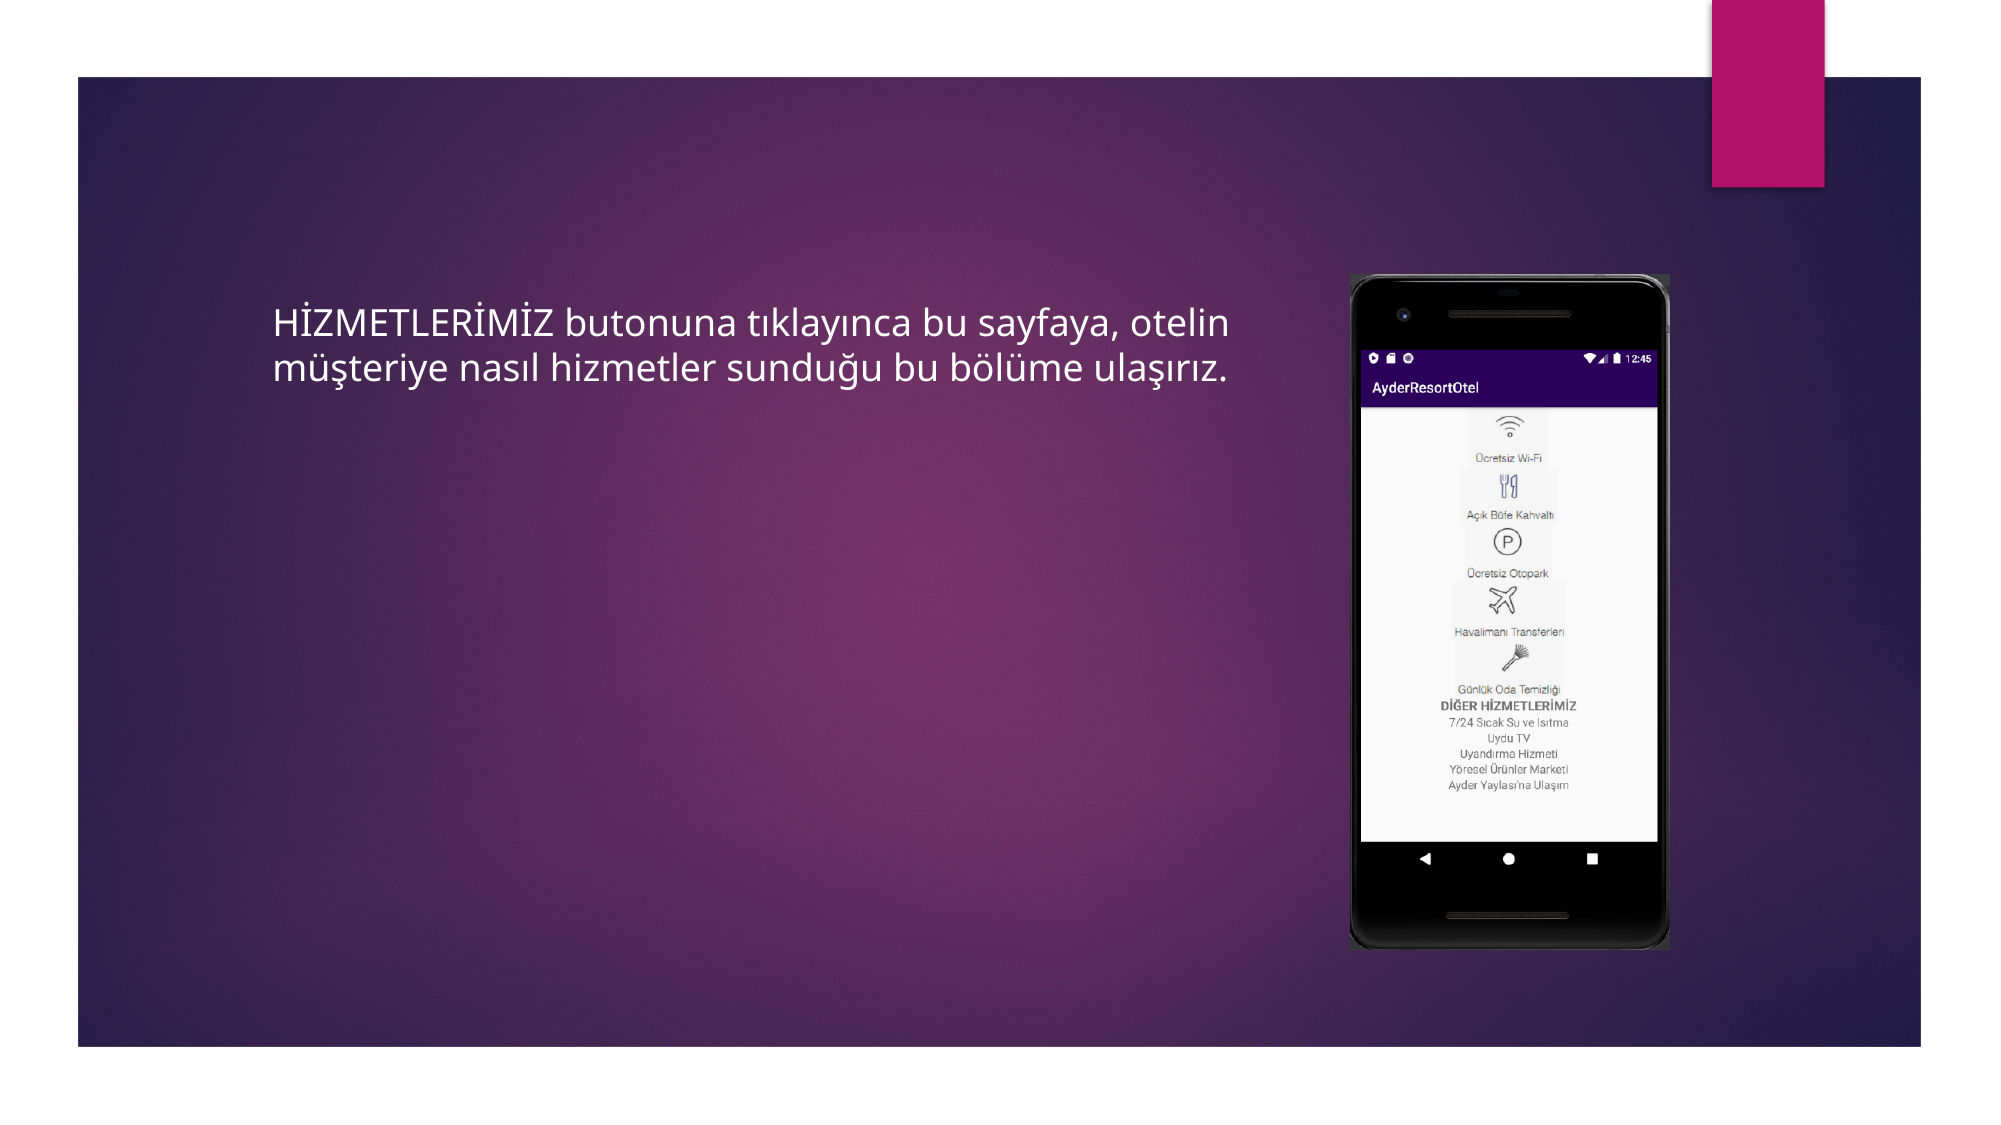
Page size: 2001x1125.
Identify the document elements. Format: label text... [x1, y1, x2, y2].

text_box HİZMETLERİMİZ butonuna tıklayınca bu sayfaya, otelin müşteriye nasıl hizmetler sunduğu bu bölüme ulaşırız. [257, 291, 1305, 397]
picture [1350, 274, 1671, 951]
